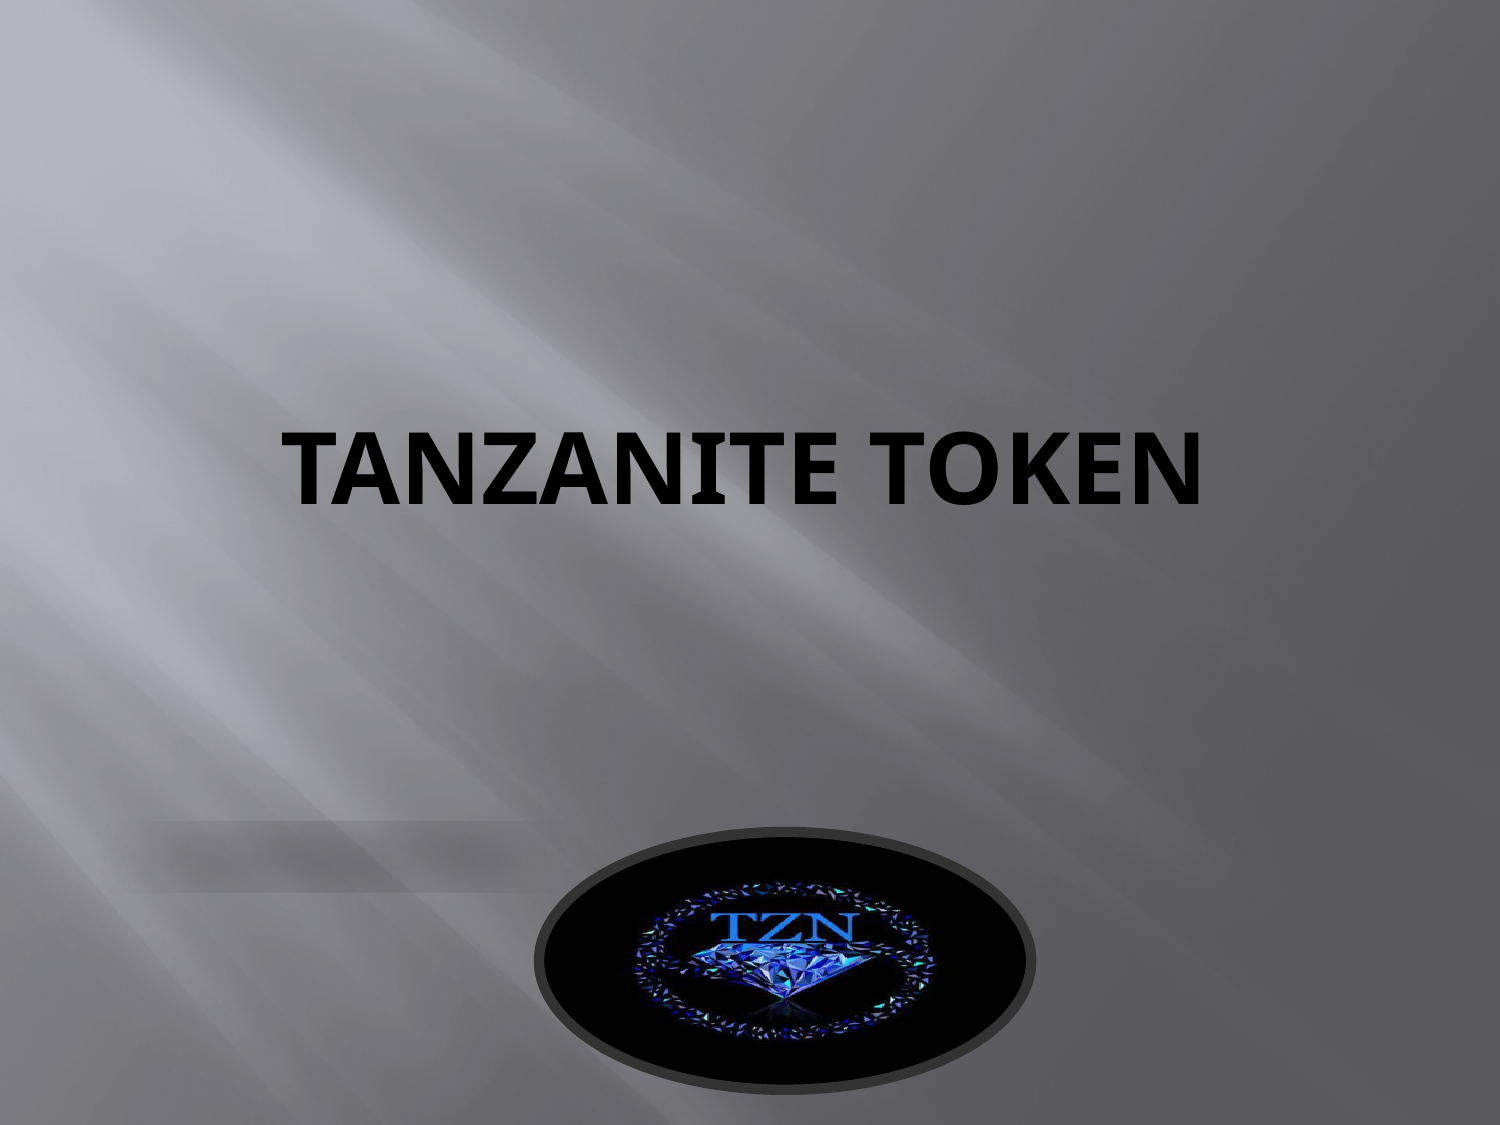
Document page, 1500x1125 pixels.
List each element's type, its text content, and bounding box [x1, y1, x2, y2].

title TANZANITE TOKEN [69, 224, 1420, 525]
picture [538, 831, 1032, 1091]
